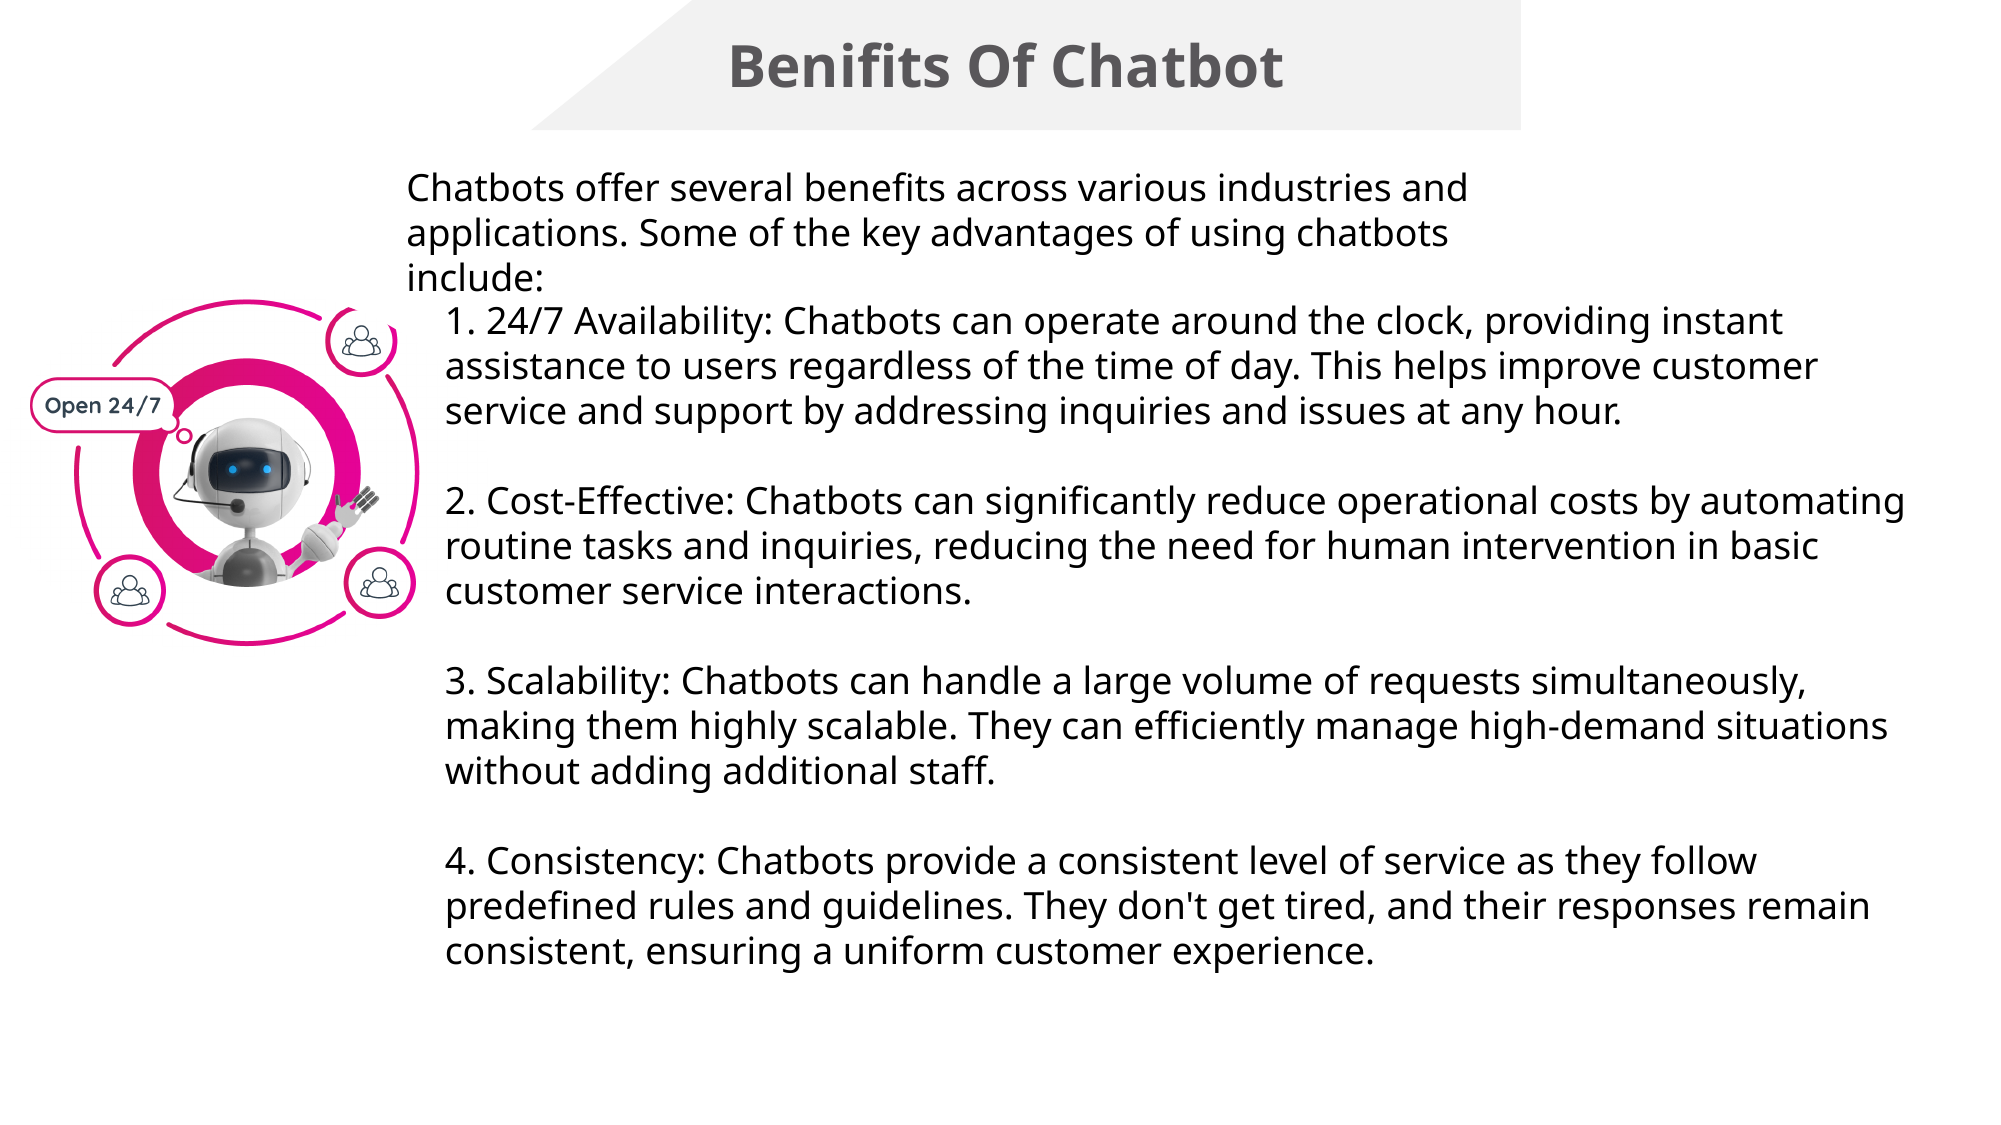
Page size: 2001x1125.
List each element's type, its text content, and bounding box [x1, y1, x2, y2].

text_box [528, 0, 1522, 132]
text_box Chatbots offer several benefits across various industries and applications. Some of the key advantages of using chatbots include: [391, 156, 1609, 289]
picture [0, 289, 488, 657]
text_box 1. 24/7 Availability: Chatbots can operate around the clock, providing instant assistance to users regardless of the time of day. This helps improve customer service and support by addressing inquiries and issues at any hour. 2. Cost-Effective: Chatbots can significantly reduce operational costs by automating routine tasks and inquiries, reducing the need for human intervention in basic customer service interactions. 3. Scalability: Chatbots can handle a large volume of requests simultaneously, making them highly scalable. They can efficiently manage high-demand situations without adding additional staff. 4. Consistency: Chatbots provide a consistent level of service as they follow predefined rules and guidelines. They don't get tired, and their responses remain consistent, ensuring a uniform customer experience. [429, 289, 1941, 980]
text_box Benifits Of Chatbot [712, 22, 1411, 107]
